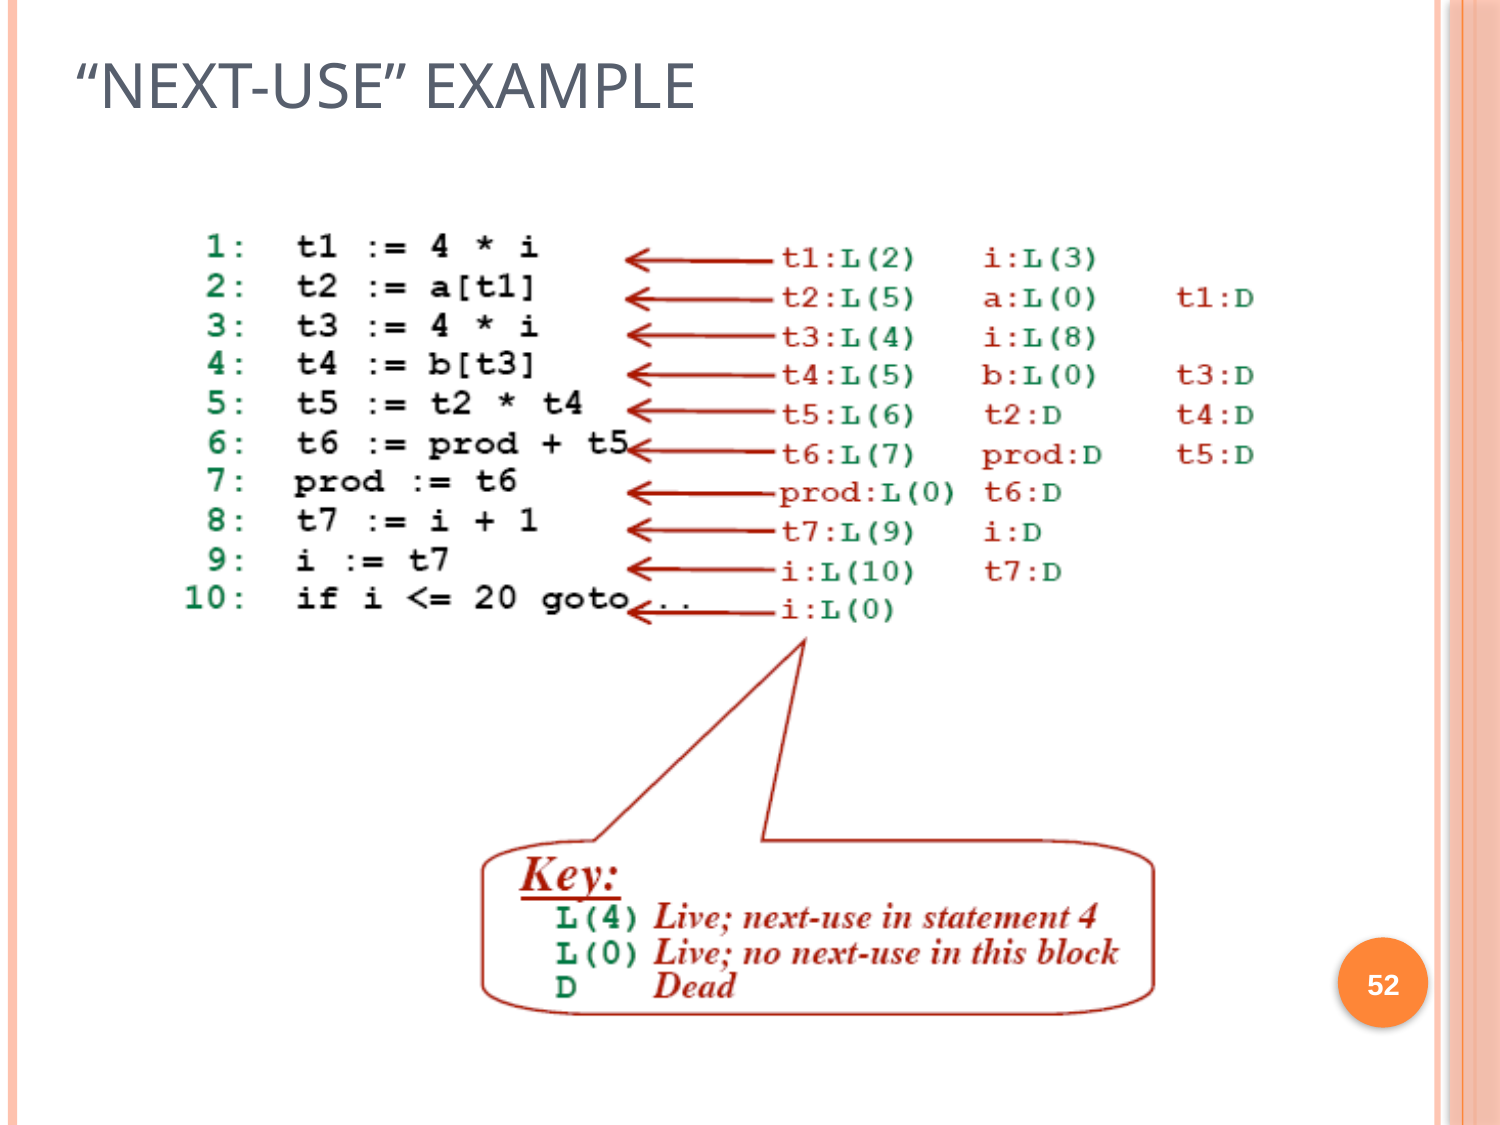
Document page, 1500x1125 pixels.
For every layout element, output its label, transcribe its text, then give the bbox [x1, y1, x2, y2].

text_box [147, 220, 1307, 1032]
title “Next-Use” Example [75, 0, 1300, 121]
slide_number 52 [1333, 940, 1434, 1026]
